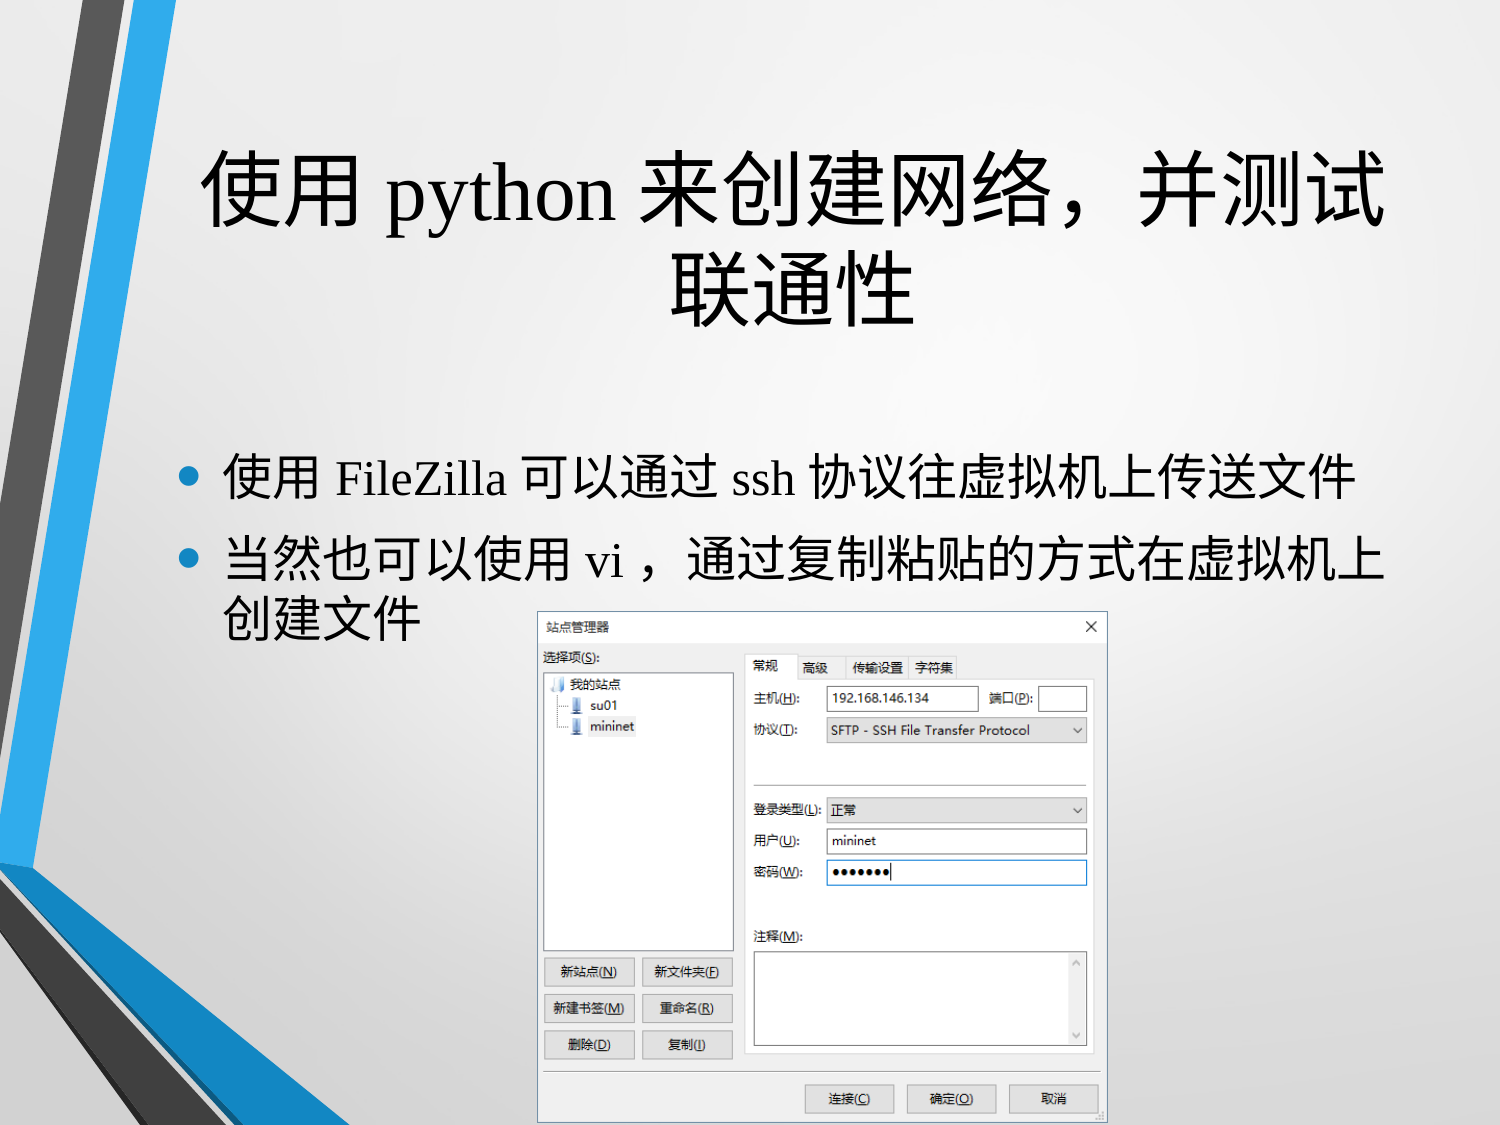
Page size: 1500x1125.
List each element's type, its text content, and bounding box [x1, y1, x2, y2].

picture [537, 611, 1108, 1123]
list 使用FileZilla可以通过ssh协议往虚拟机上传送文件 当然也可以使用vi，通过复制粘贴的方式在虚拟机上创建文件 [161, 437, 1425, 985]
title 使用python来创建网络，并测试联通性 [161, 75, 1425, 400]
